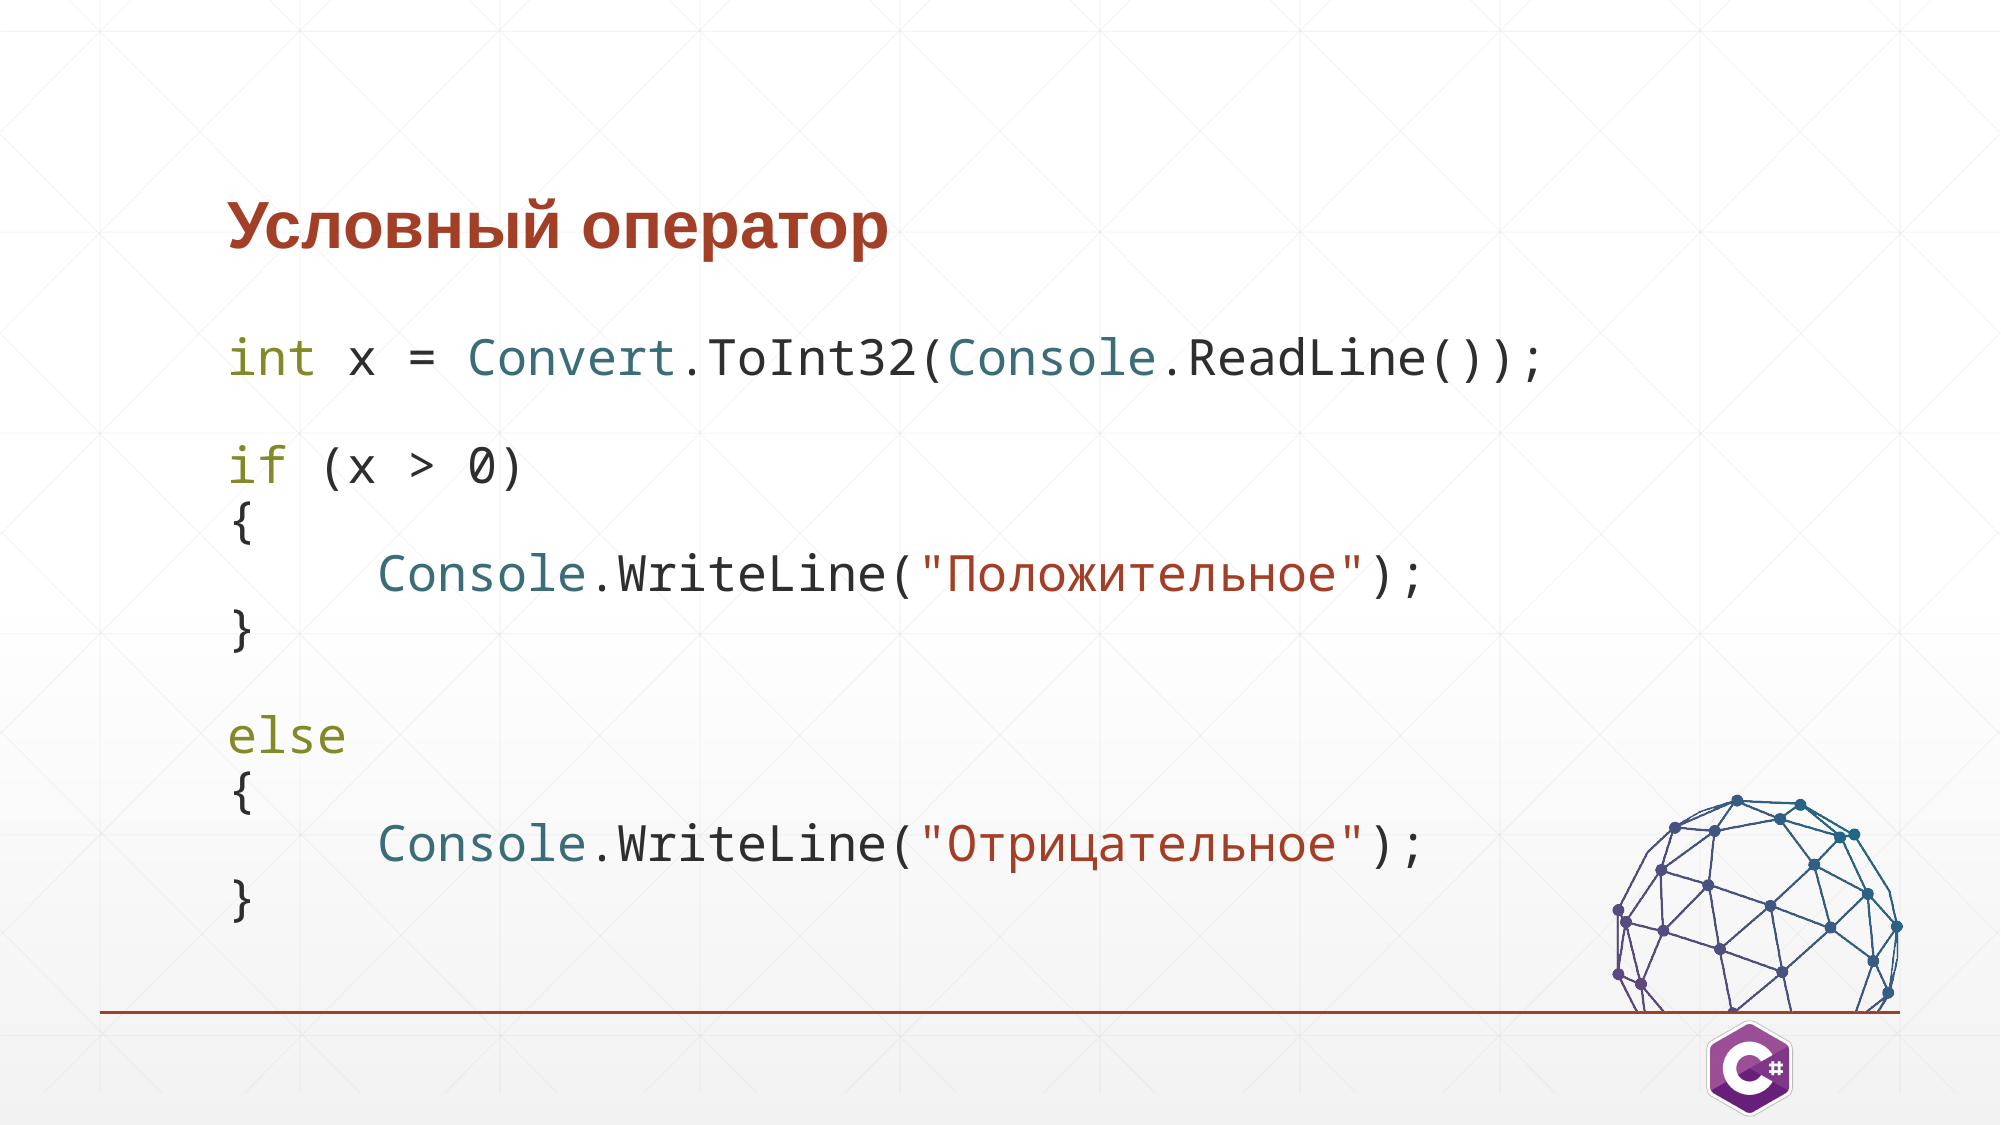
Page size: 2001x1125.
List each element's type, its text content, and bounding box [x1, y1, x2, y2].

title Условный оператор [212, 82, 1788, 271]
list int x = Convert.ToInt32(Console.ReadLine()); if (x > 0) { Console.WriteLine("Положительное"); } else { Console.WriteLine("Отрицательное"); } [212, 324, 1788, 950]
picture [1611, 793, 1904, 1012]
picture [1698, 1017, 1801, 1120]
